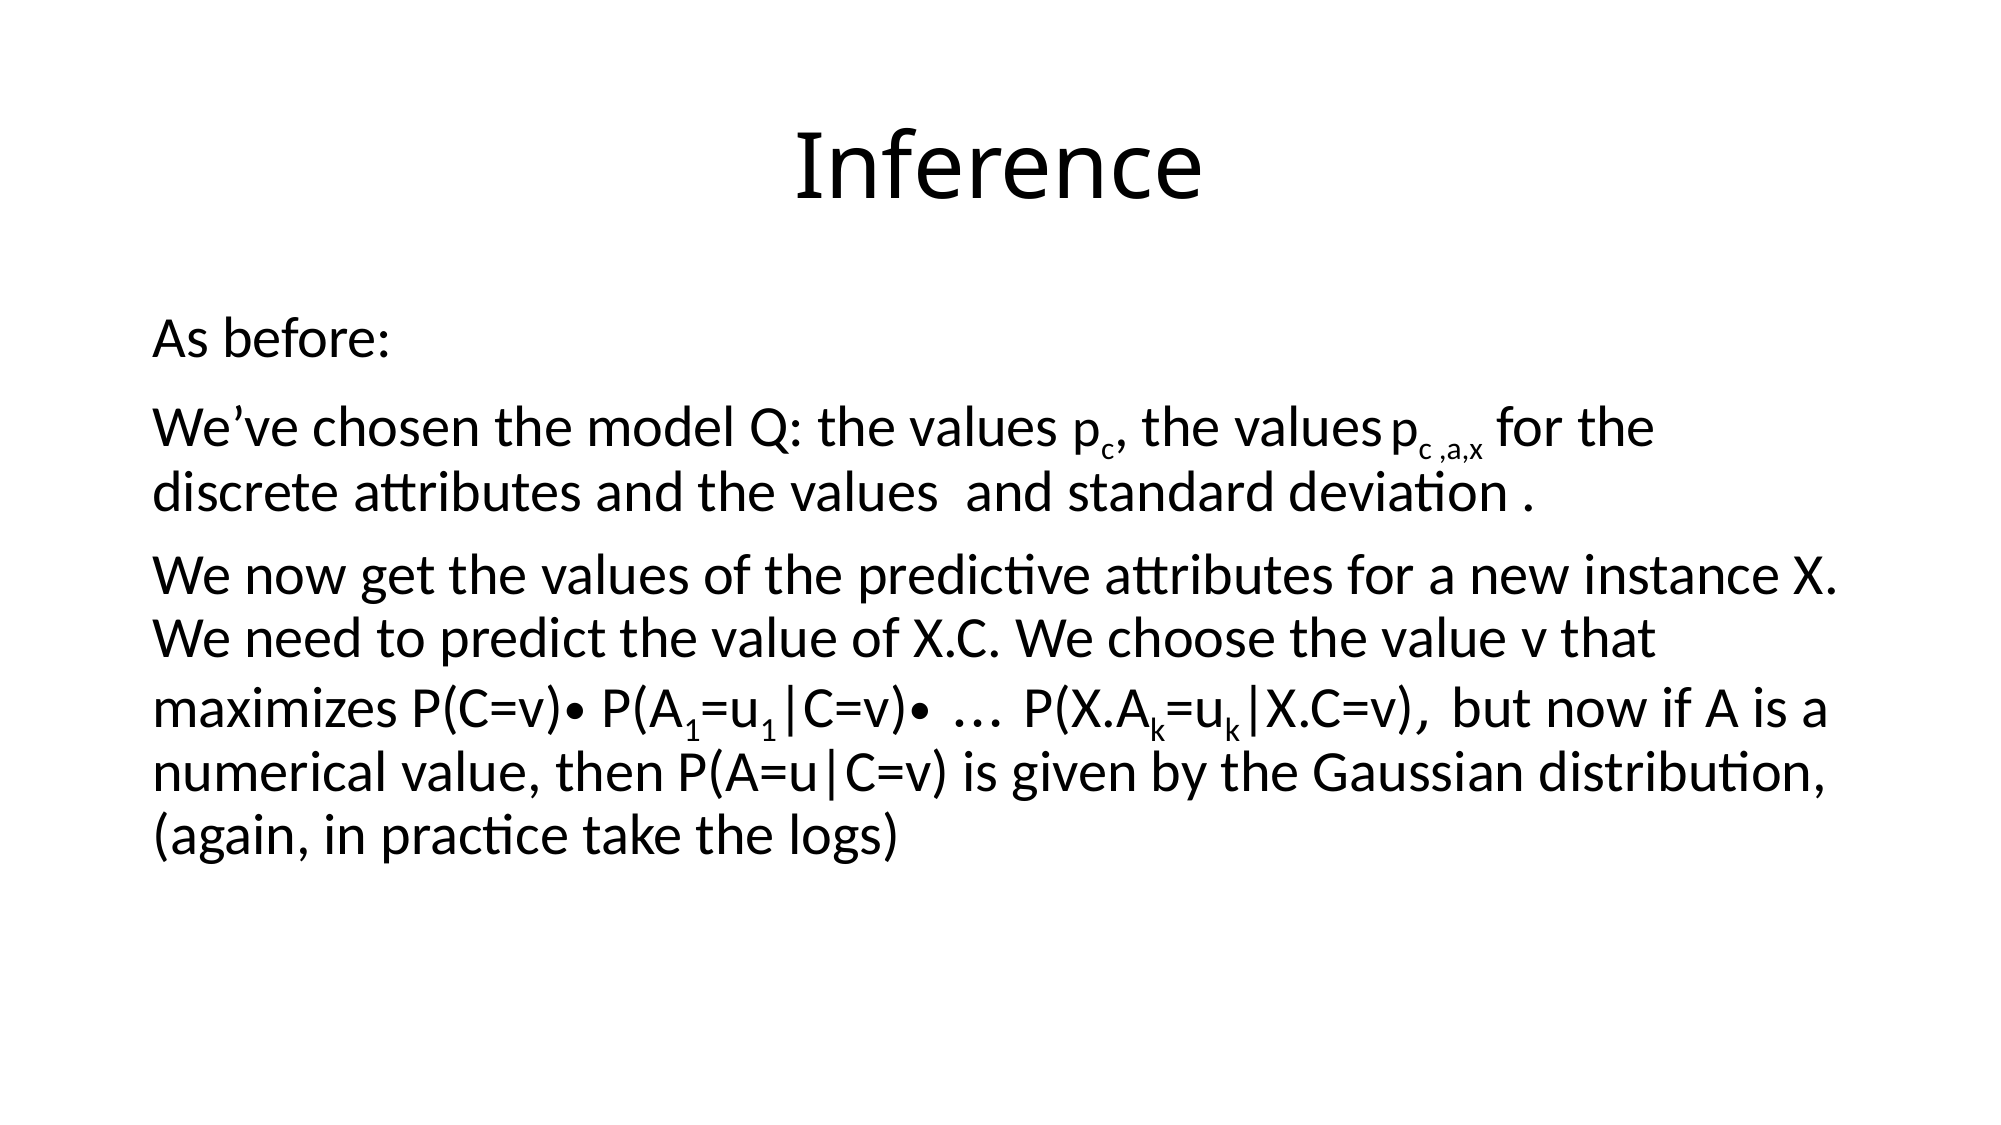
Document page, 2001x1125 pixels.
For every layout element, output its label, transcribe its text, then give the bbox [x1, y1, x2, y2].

title Inference [137, 59, 1863, 278]
